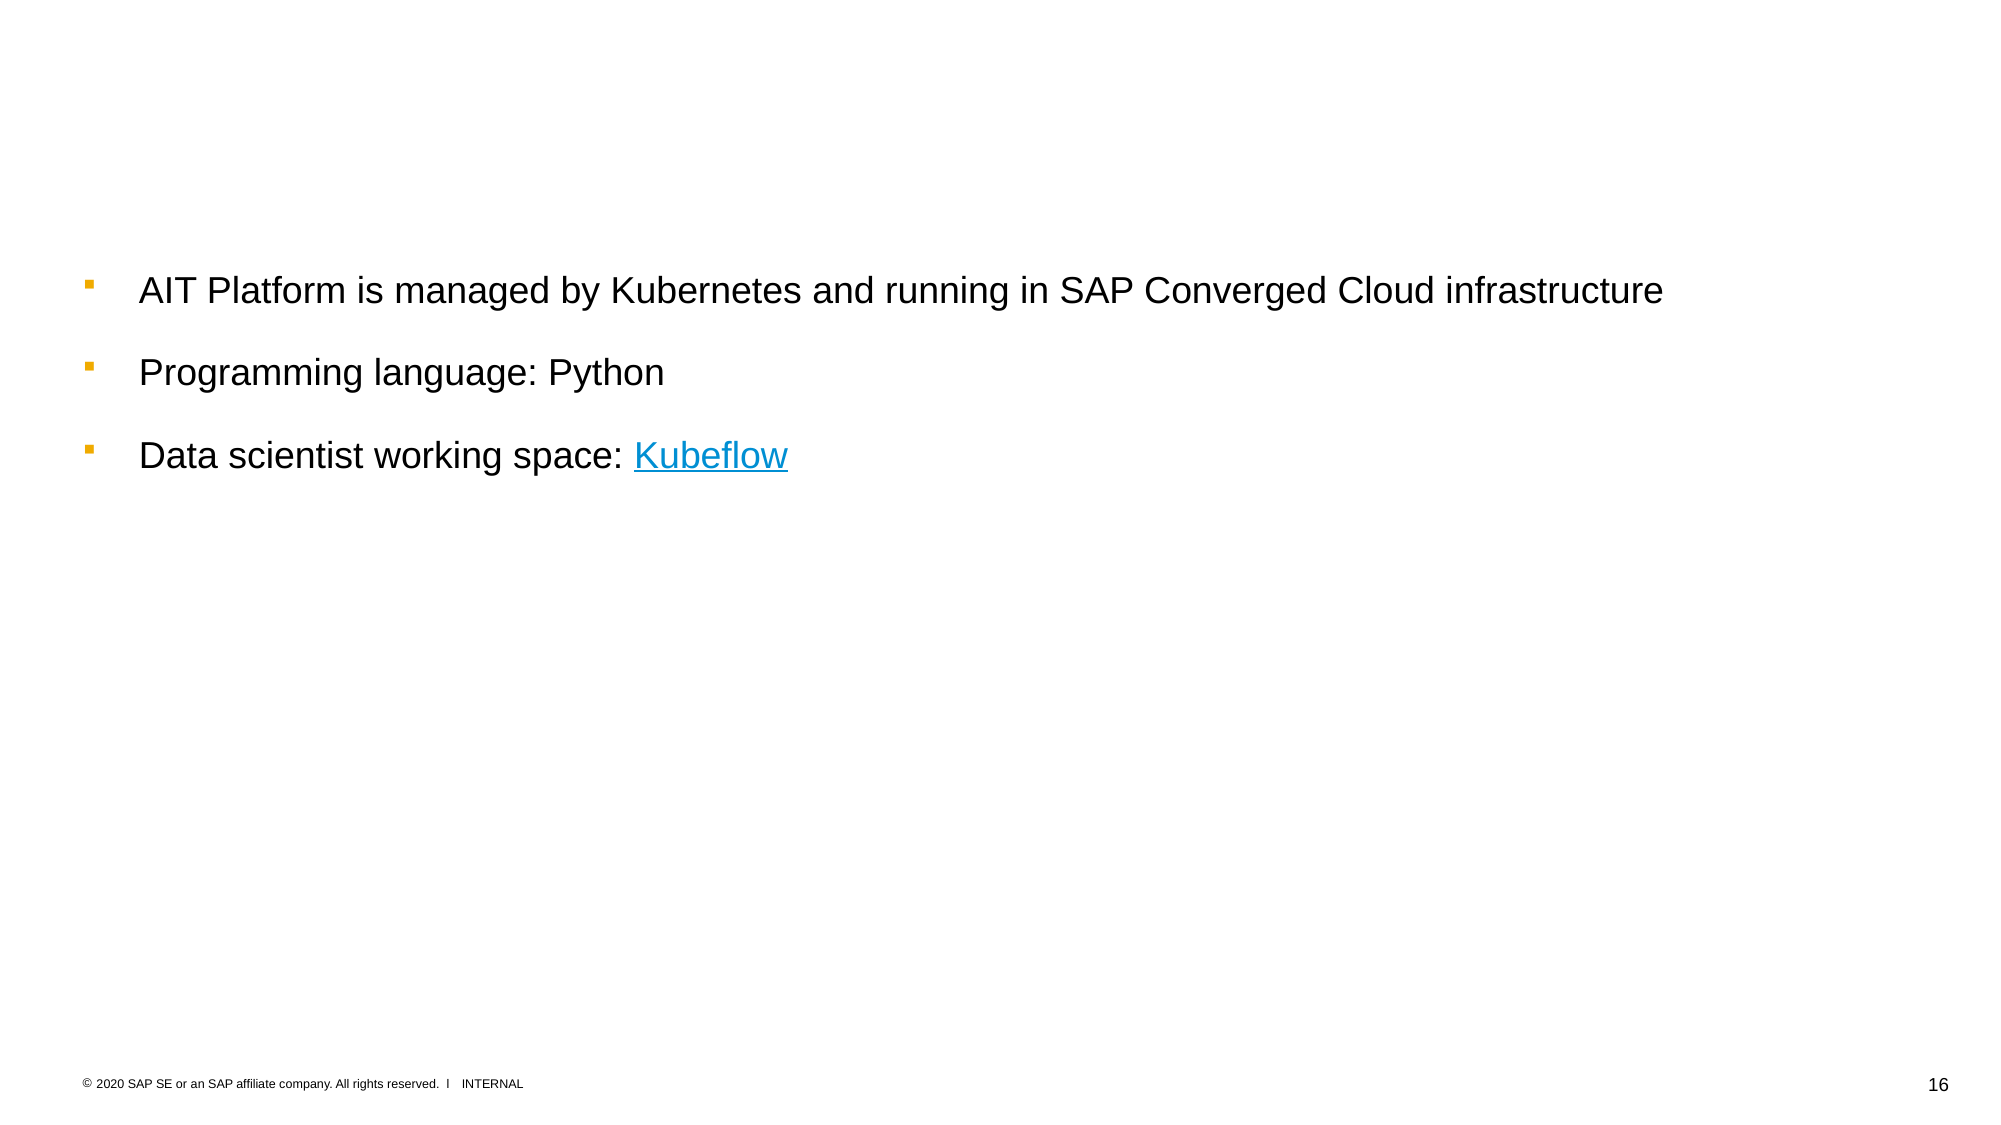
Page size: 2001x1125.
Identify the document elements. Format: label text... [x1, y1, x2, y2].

list AIT Platform is managed by Kubernetes and running in SAP Converged Cloud infrastructure Programming language: Python Data scientist working space: Kubeflow [82, 265, 1774, 1040]
